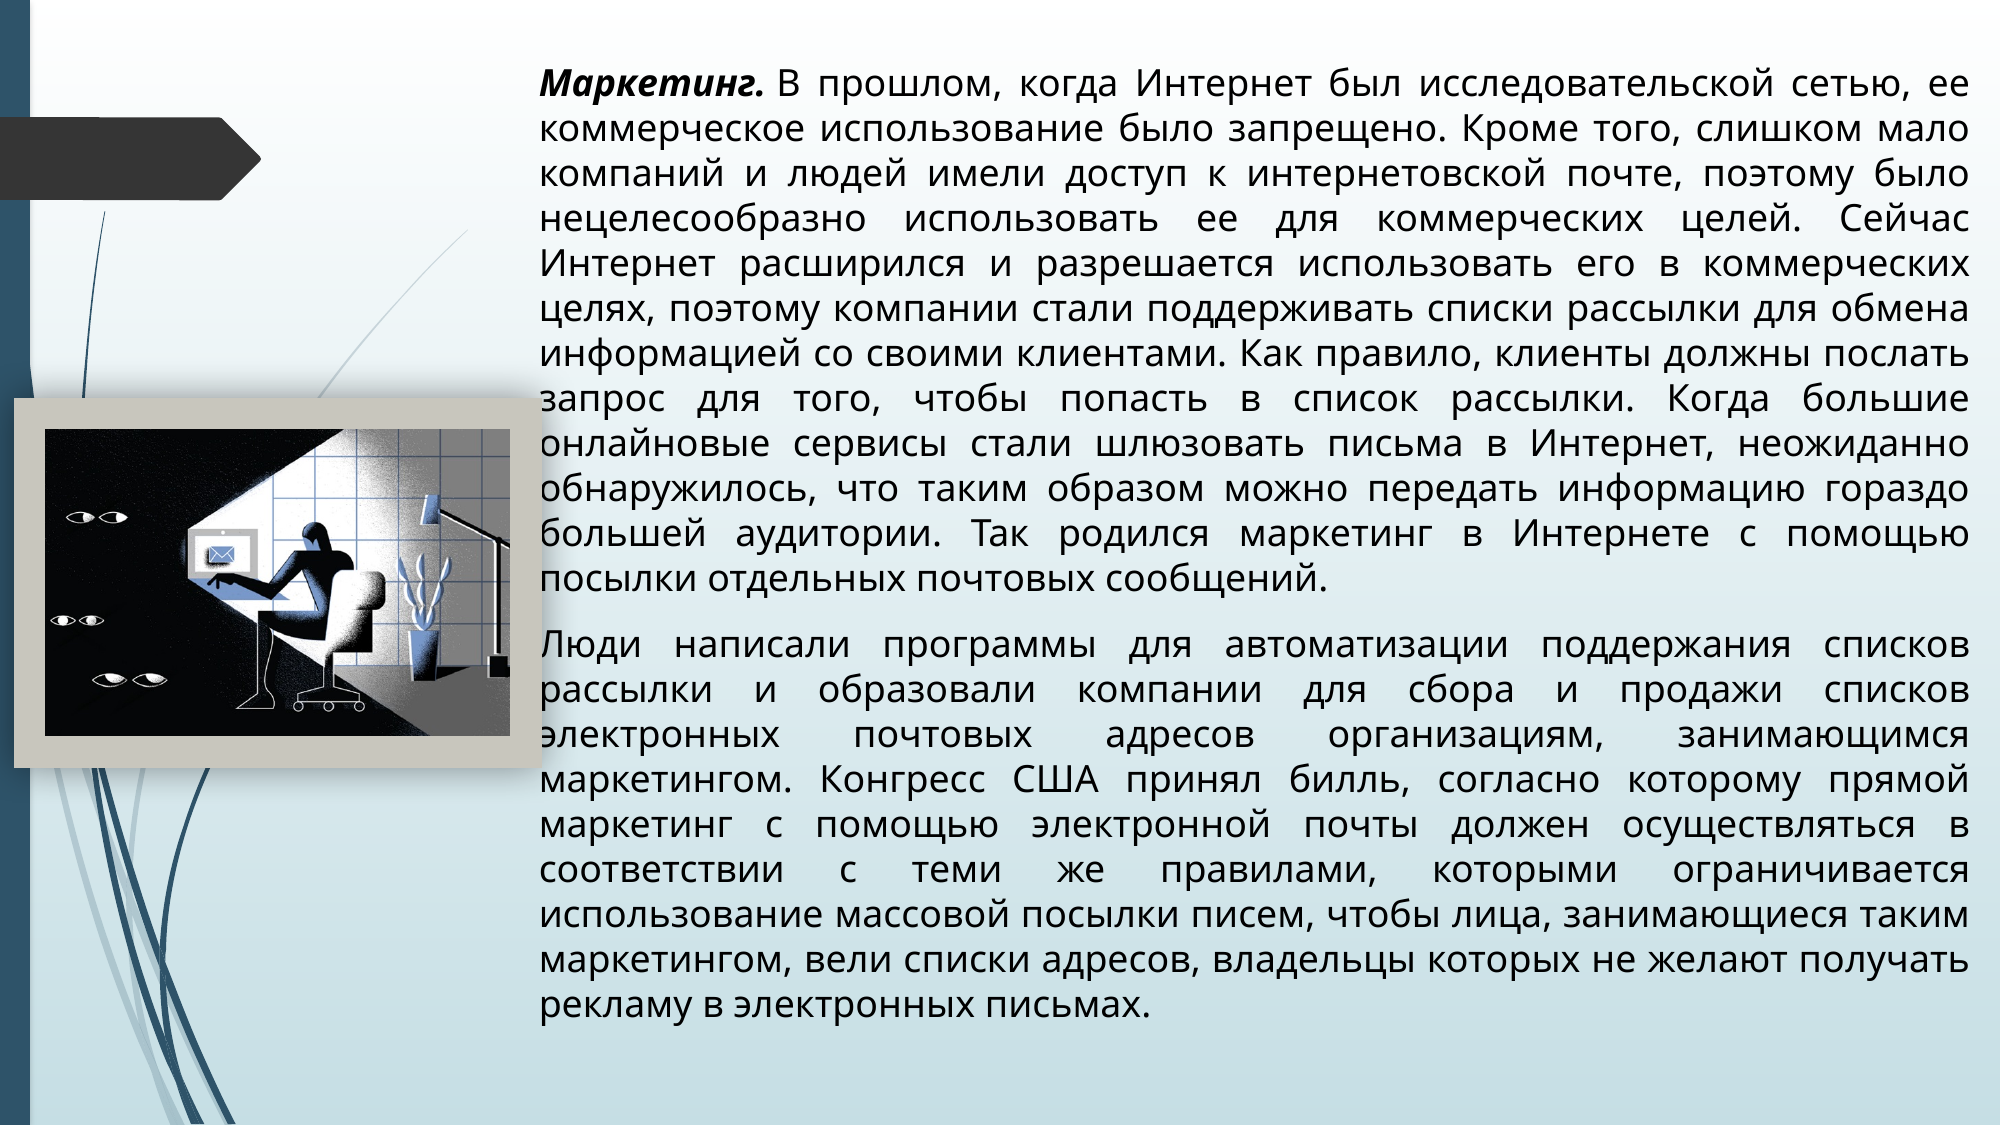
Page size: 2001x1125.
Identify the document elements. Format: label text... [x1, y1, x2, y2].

list Маркетинг. В прошлом, когда Интернет был исследовательской сетью, ее коммерческое использование было запрещено. Кроме того, слишком мало компаний и людей имели доступ к интернетовской почте, поэтому было нецелесообразно использовать ее для коммерческих целей. Сейчас Интернет расширился и разрешается использовать его в коммерческих целях, поэтому компании стали поддерживать списки рассылки для обмена информацией со своими клиентами. Как правило, клиенты должны послать запрос для того, чтобы попасть в список рассылки. Когда большие онлайновые сервисы стали шлюзовать письма в Интернет, неожиданно обнаружилось, что таким образом можно передать информацию гораздо большей аудитории. Так родился маркетинг в Интернете с помощью посылки отдельных почтовых сообщений. Люди написали программы для автоматизации поддержания списков рассылки и образовали компании для сбора и продажи списков электронных почтовых адресов организациям, занимающимся маркетингом. Конгресс США принял билль, согласно которому прямой маркетинг с помощью электронной почты должен осуществляться в соответствии с теми же правилами, которыми ограничивается использование массовой посылки писем, чтобы лица, занимающиеся таким маркетингом, вели списки адресов, владельцы которых не желают получать рекламу в электронных письмах. [523, 51, 1987, 672]
picture [44, 429, 511, 737]
